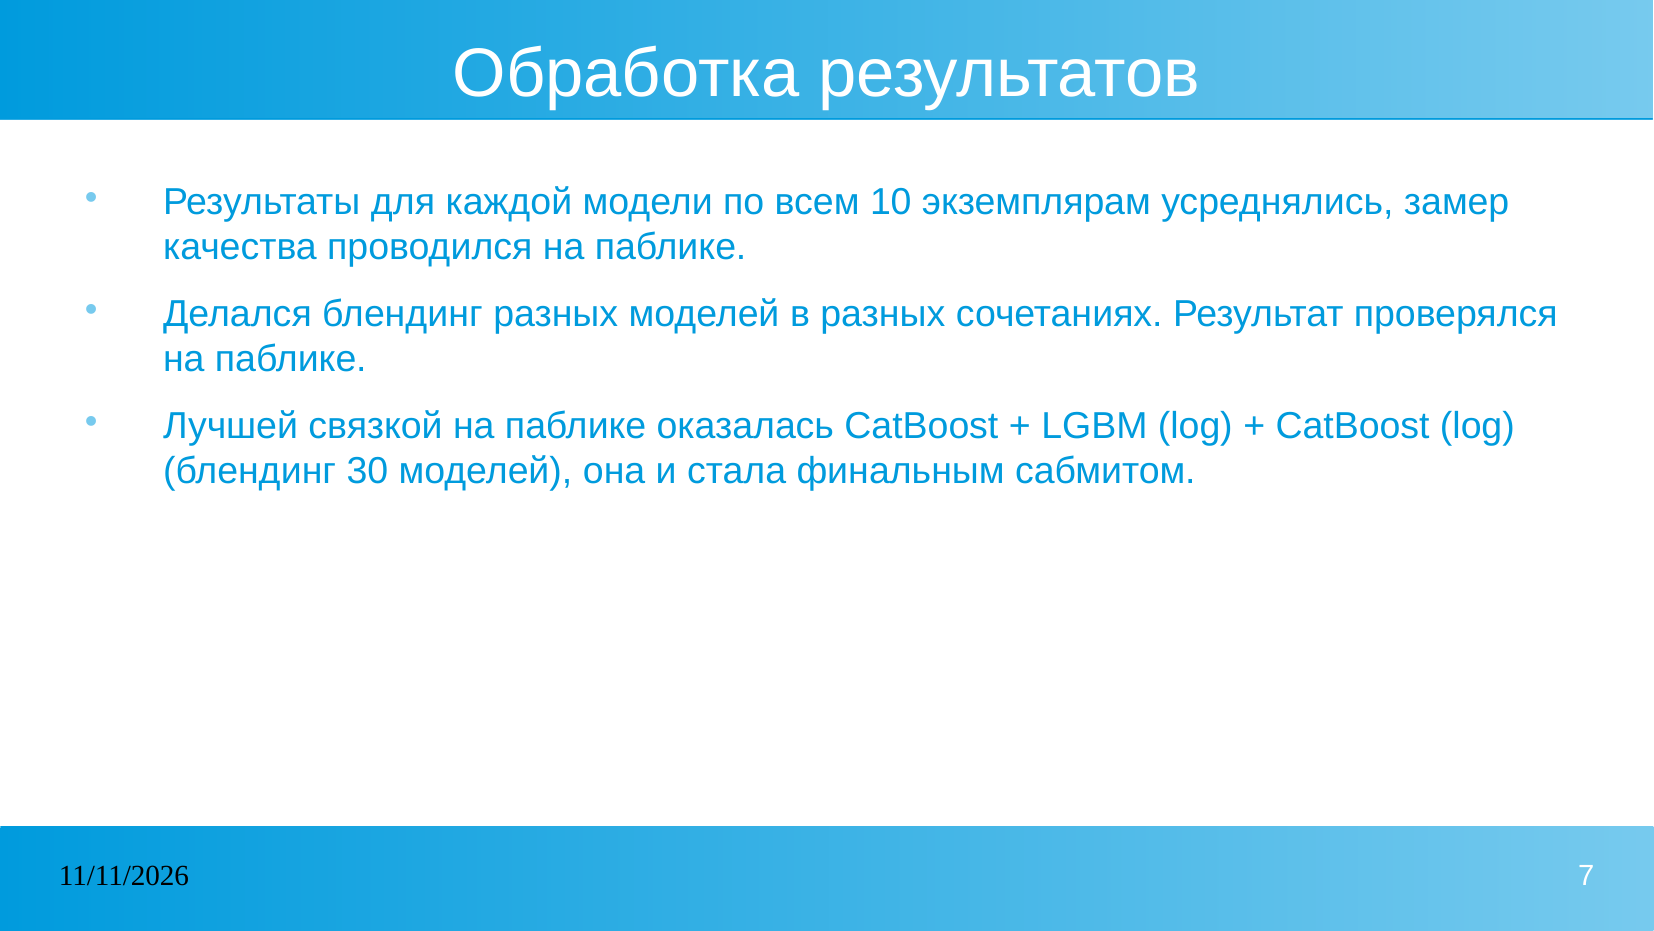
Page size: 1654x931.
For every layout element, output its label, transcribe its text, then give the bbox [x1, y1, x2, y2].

title Обработка результатов [59, 29, 1595, 108]
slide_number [59, 856, 443, 916]
list Результаты для каждой модели по всем 10 экземплярам усреднялись, замер качества проводился на паблике. Делался блендинг разных моделей в разных сочетаниях. Результат проверялся на паблике. Лучшей связкой на паблике оказалась CatBoost + LGBM (log) + CatBoost (log) (блендинг 30 моделей), она и стала финальным сабмитом. [59, 177, 1595, 768]
slide_number 7 [1210, 856, 1595, 916]
